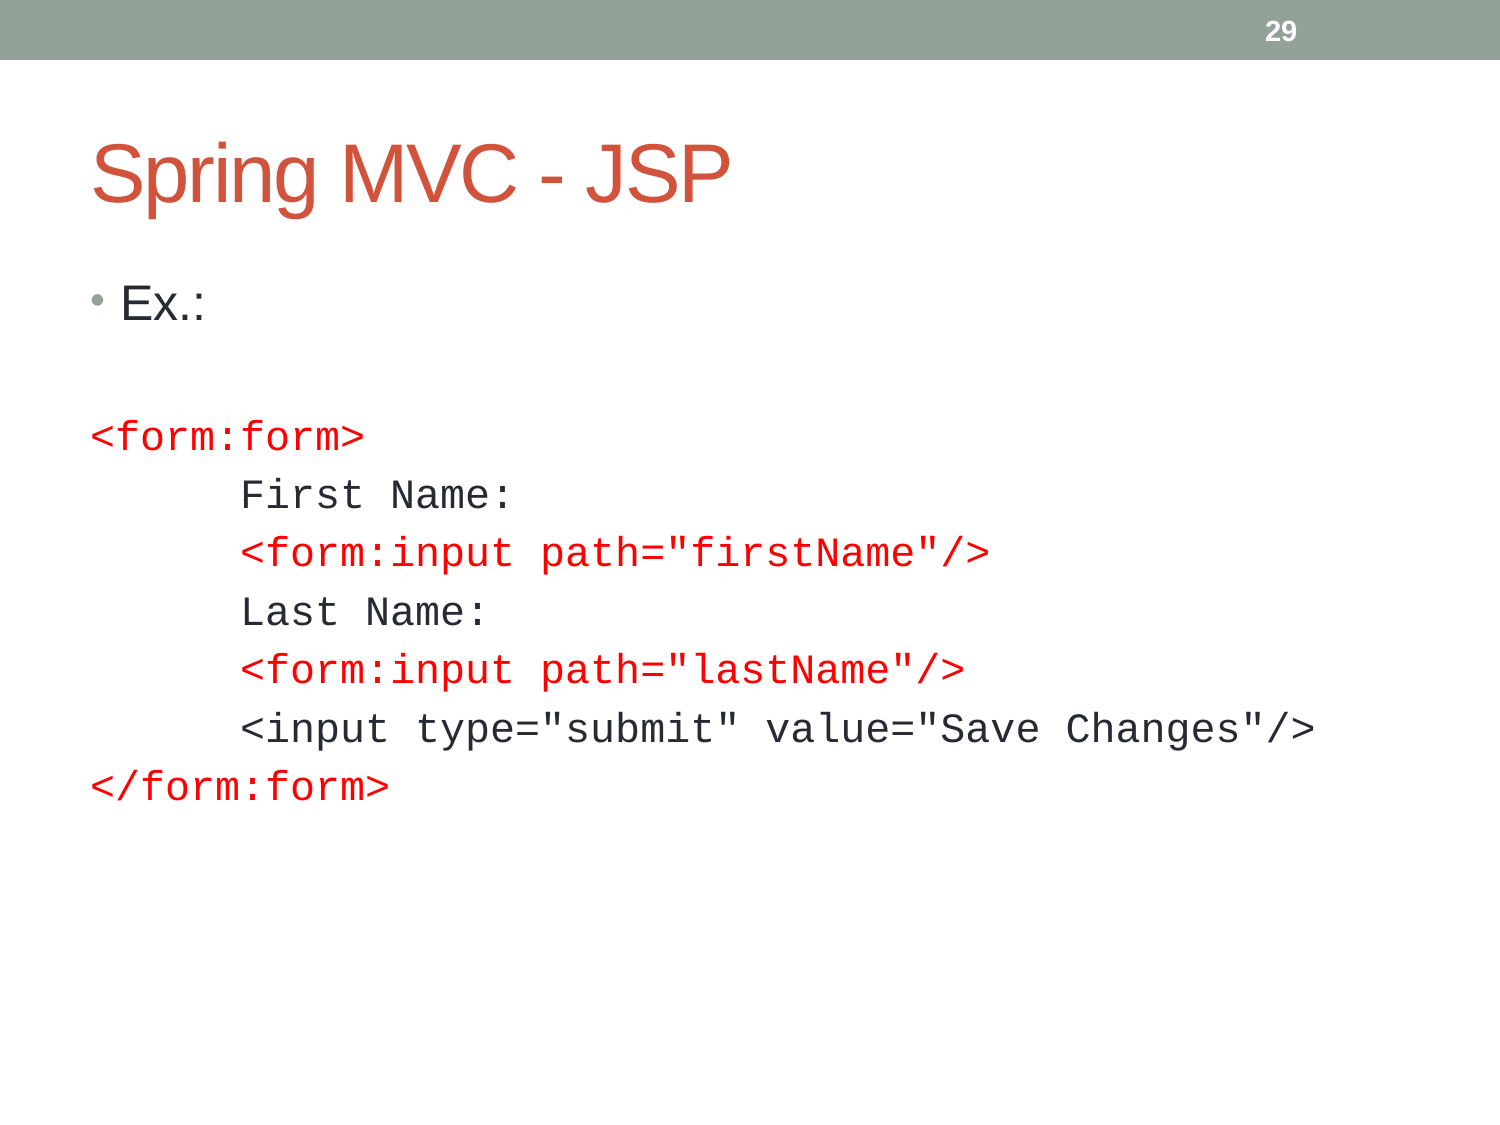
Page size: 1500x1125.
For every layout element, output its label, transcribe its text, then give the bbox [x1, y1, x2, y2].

list Ex.: <form:form> First Name: <form:input path="firstName"/> Last Name: <form:input path="lastName"/> <input type="submit" value="Save Changes"/> </form:form> [75, 262, 1425, 1063]
slide_number 29 [1250, 3, 1425, 57]
title Spring MVC - JSP [75, 87, 1425, 250]
